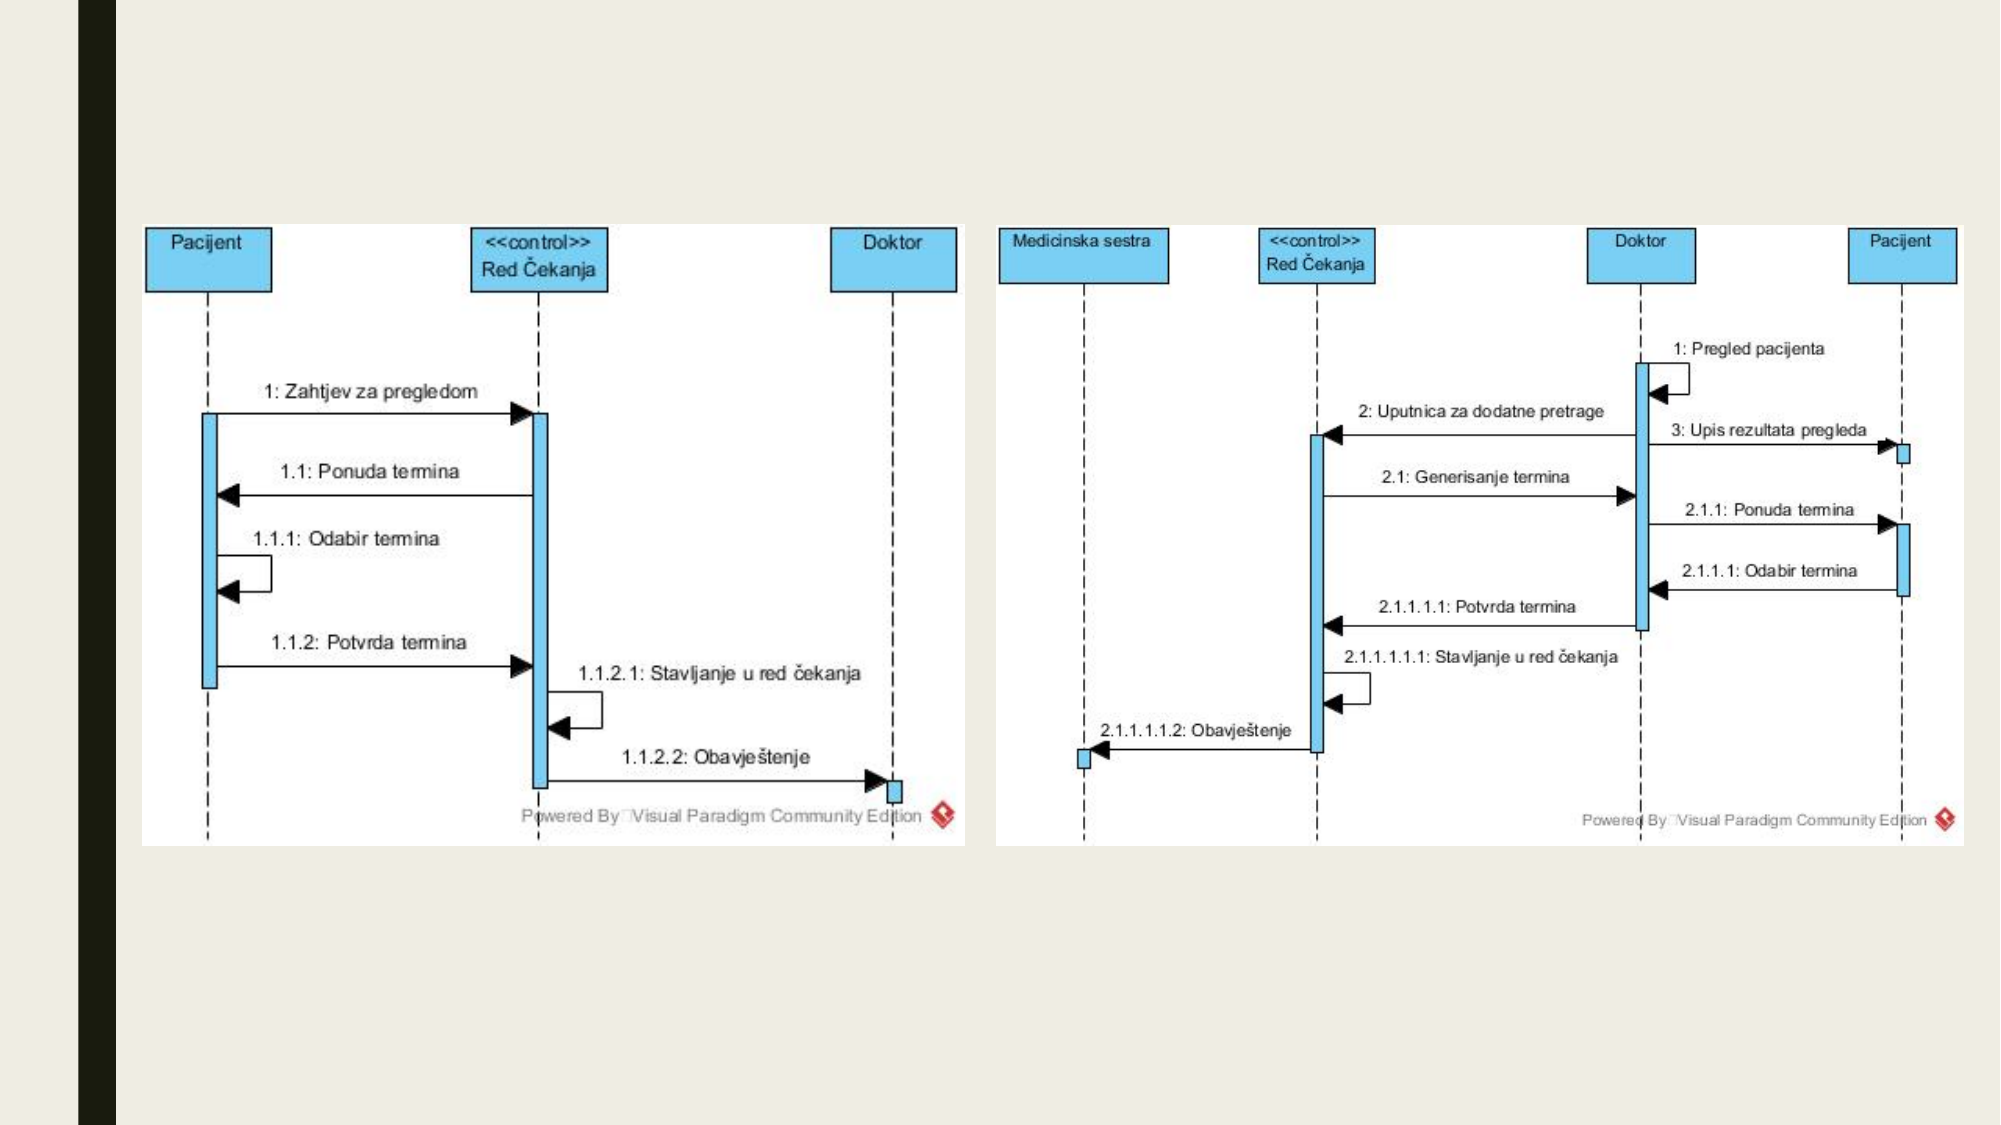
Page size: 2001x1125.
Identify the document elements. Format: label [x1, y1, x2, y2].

list [142, 224, 965, 846]
picture [996, 225, 1964, 846]
